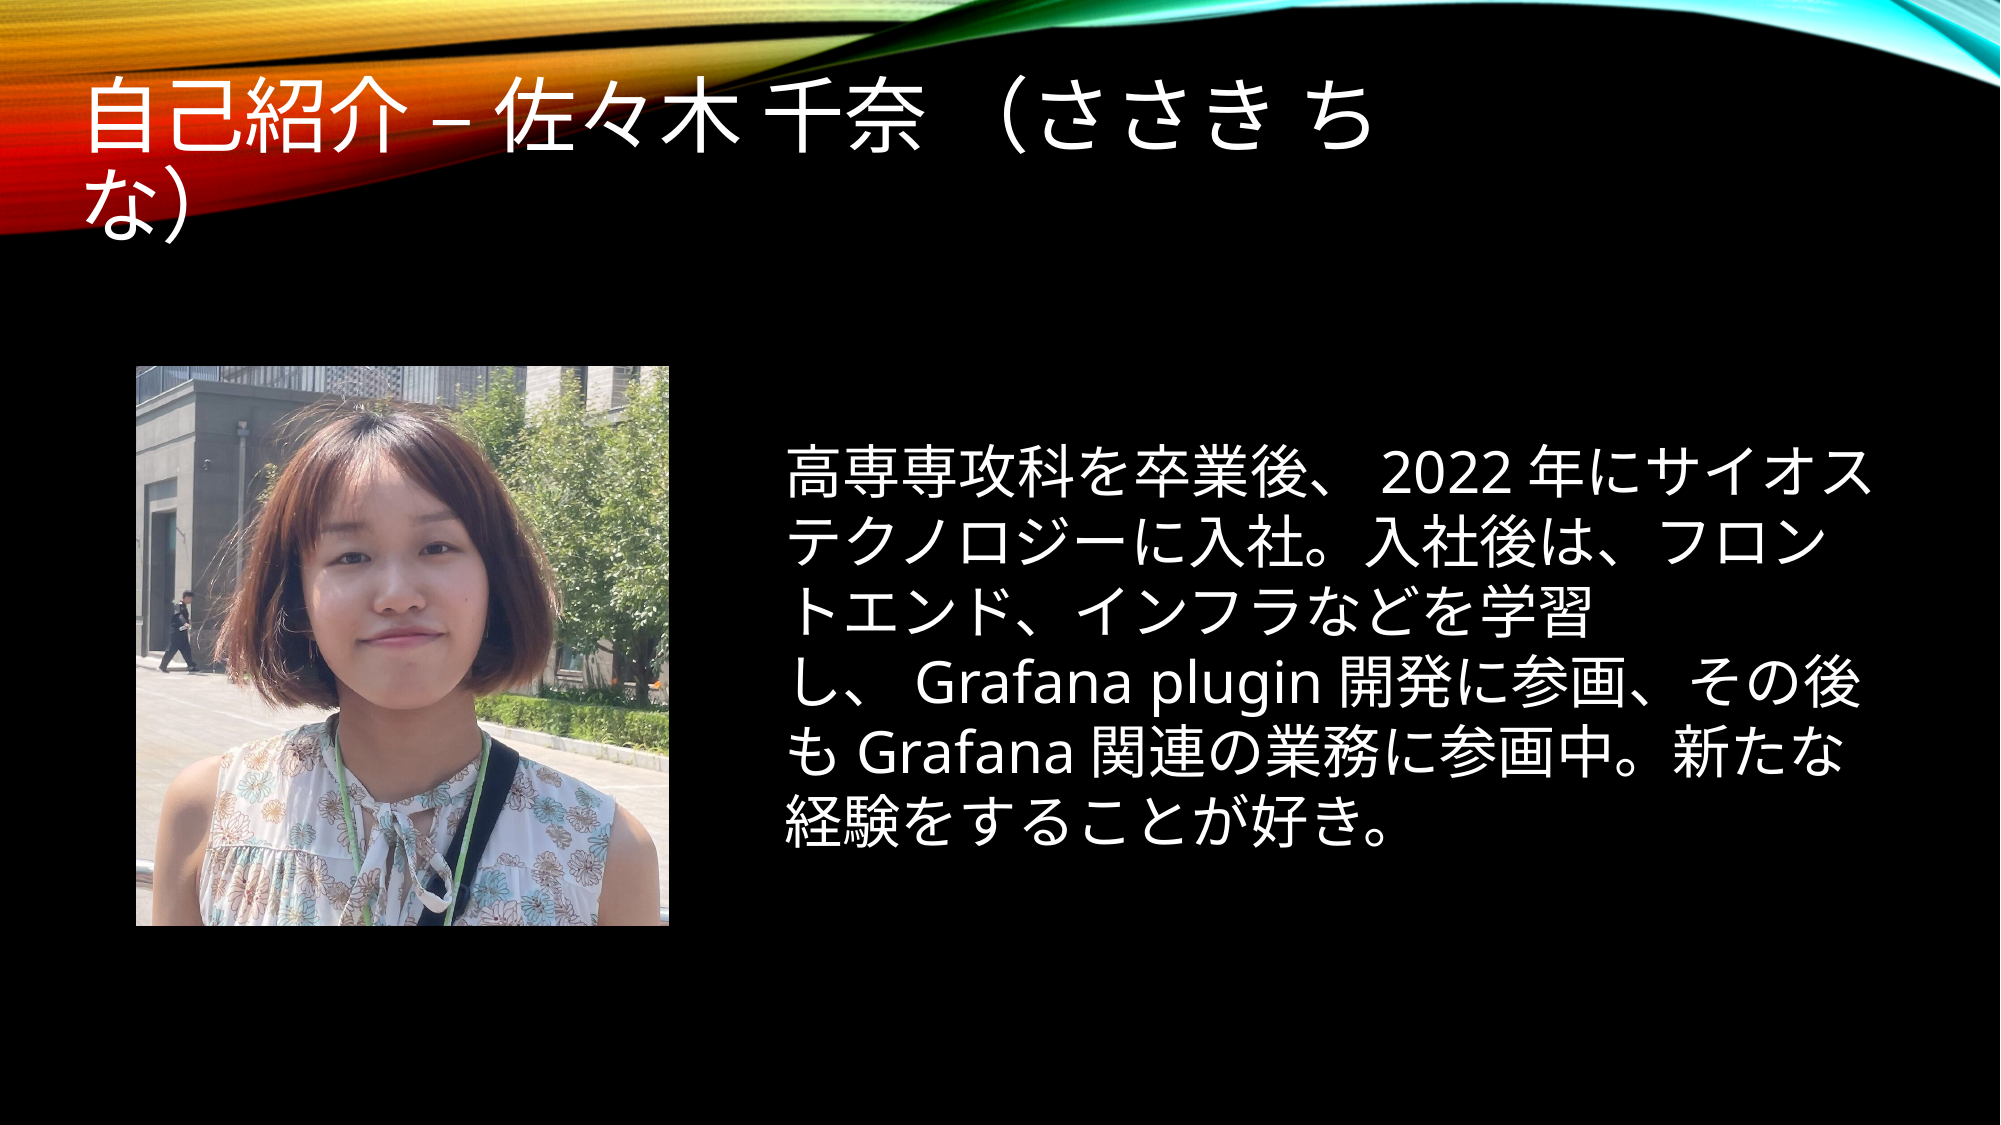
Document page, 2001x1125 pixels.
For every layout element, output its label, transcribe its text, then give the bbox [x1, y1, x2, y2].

picture [136, 365, 670, 927]
text_box 高専専攻科を卒業後、2022年にサイオステクノロジーに入社。入社後は、フロントエンド、インフラなどを学習し、Grafana plugin開発に参画、その後もGrafana関連の業務に参画中。新たな経験をすることが好き。 [769, 428, 1895, 863]
picture [0, 0, 2000, 237]
title 自己紹介 – 佐々木 千奈 （ささき ちな） [63, 58, 1476, 271]
